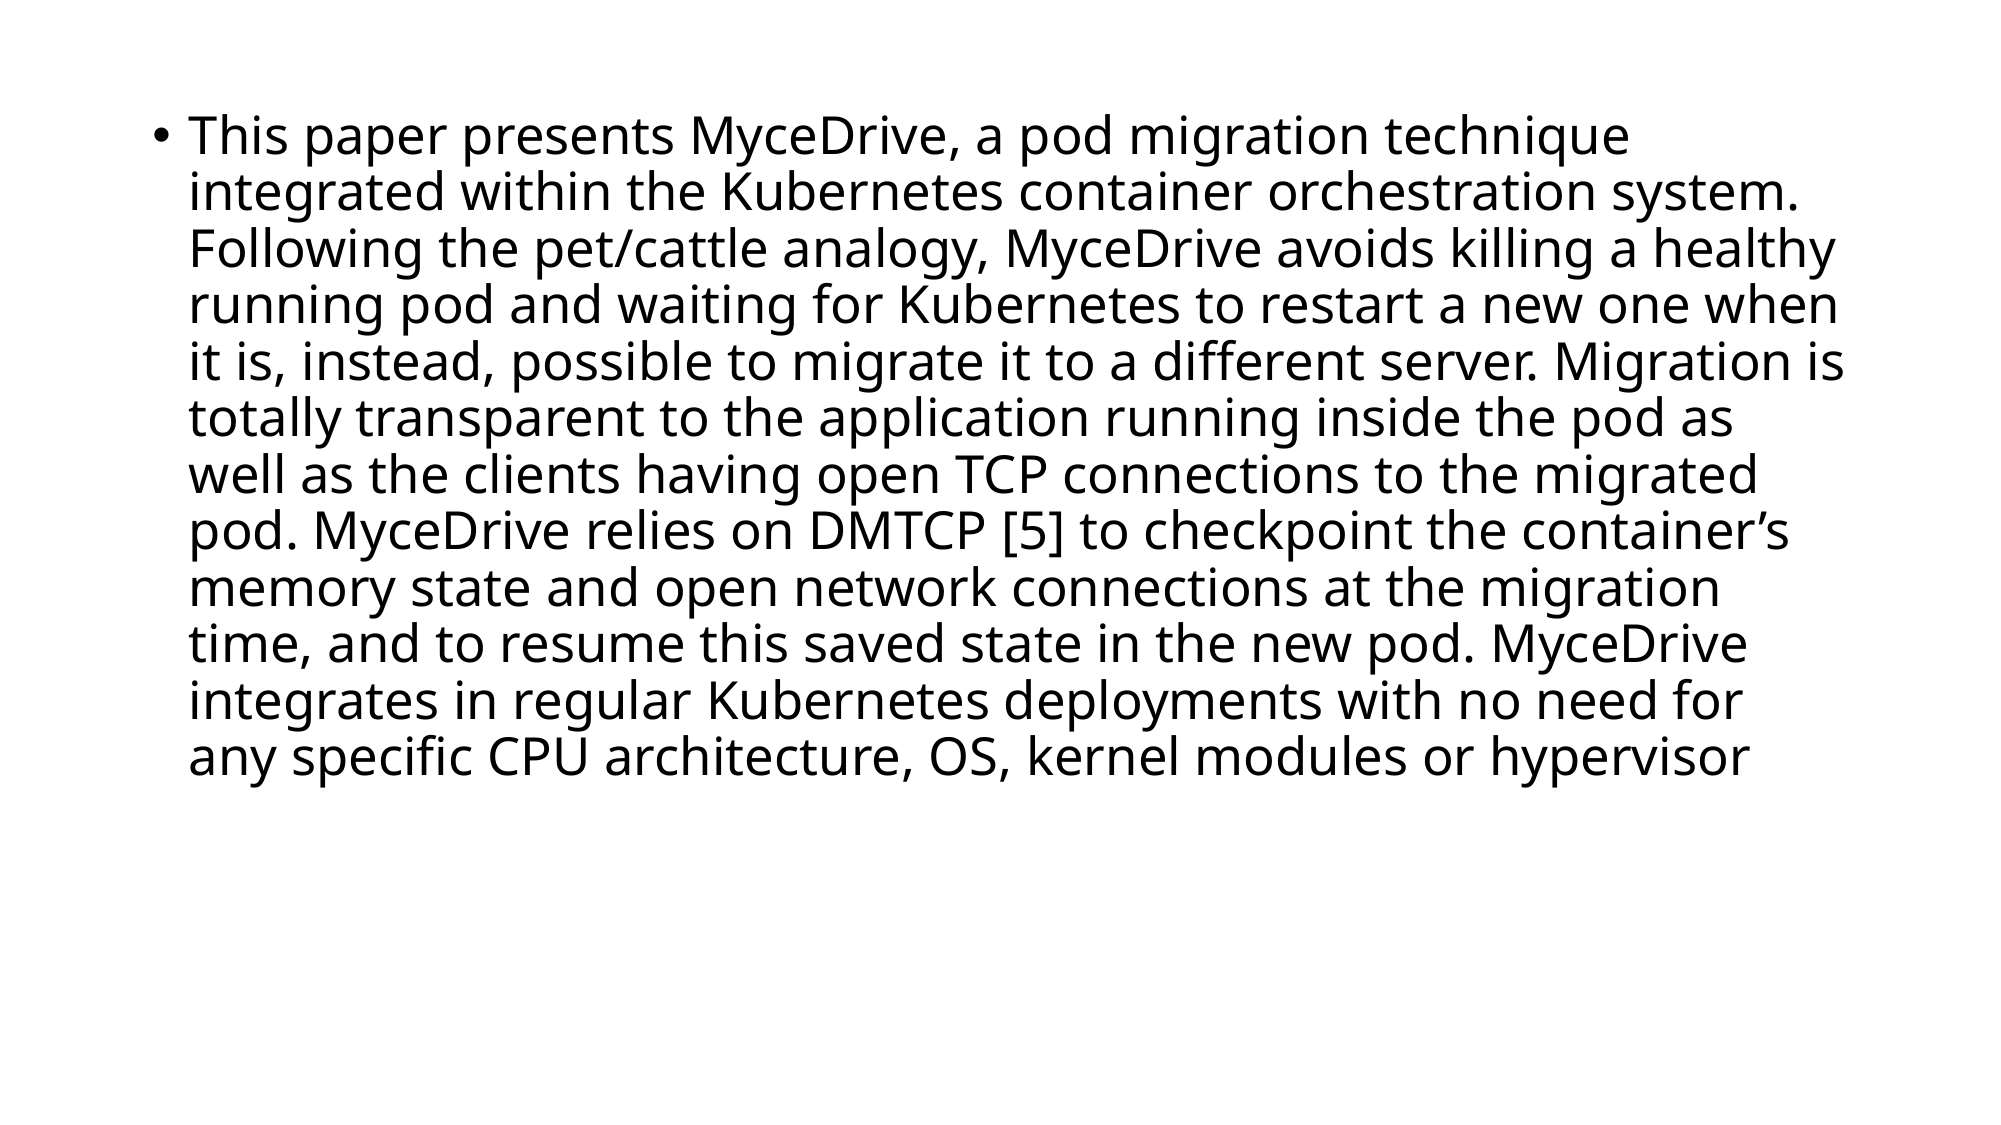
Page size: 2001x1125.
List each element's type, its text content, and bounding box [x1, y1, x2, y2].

list This paper presents MyceDrive, a pod migration technique integrated within the Kubernetes container orchestration system. Following the pet/cattle analogy, MyceDrive avoids killing a healthy running pod and waiting for Kubernetes to restart a new one when it is, instead, possible to migrate it to a different server. Migration is totally transparent to the application running inside the pod as well as the clients having open TCP connections to the migrated pod. MyceDrive relies on DMTCP [5] to checkpoint the container’s memory state and open network connections at the migration time, and to resume this saved state in the new pod. MyceDrive integrates in regular Kubernetes deployments with no need for any specific CPU architecture, OS, kernel modules or hypervisor [137, 101, 1863, 816]
